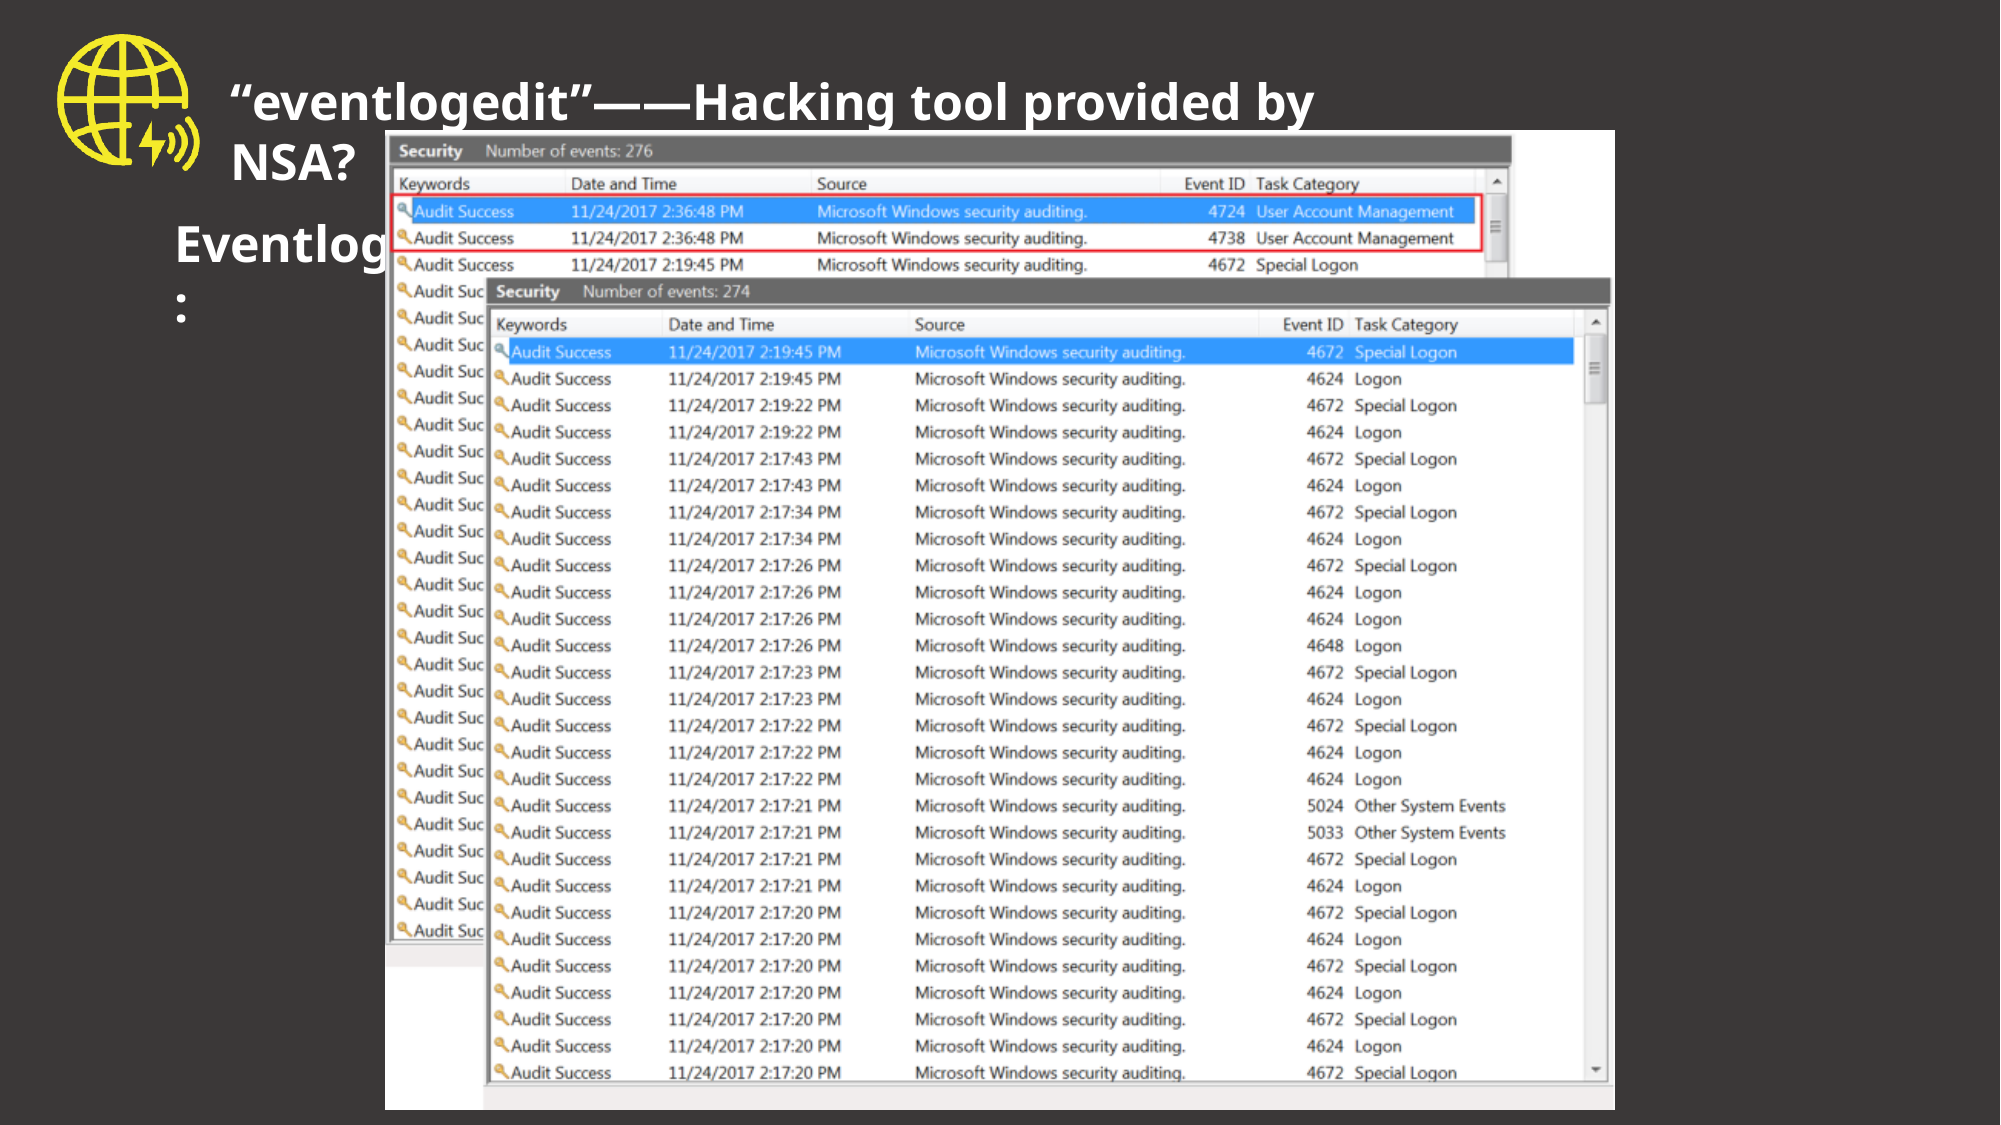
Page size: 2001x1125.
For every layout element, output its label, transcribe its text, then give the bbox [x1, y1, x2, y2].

text_box “eventlogedit”——Hacking tool provided by NSA? [215, 63, 1376, 199]
picture [385, 130, 1615, 1110]
text_box Eventlogedit: [159, 205, 385, 341]
picture [50, 25, 205, 179]
